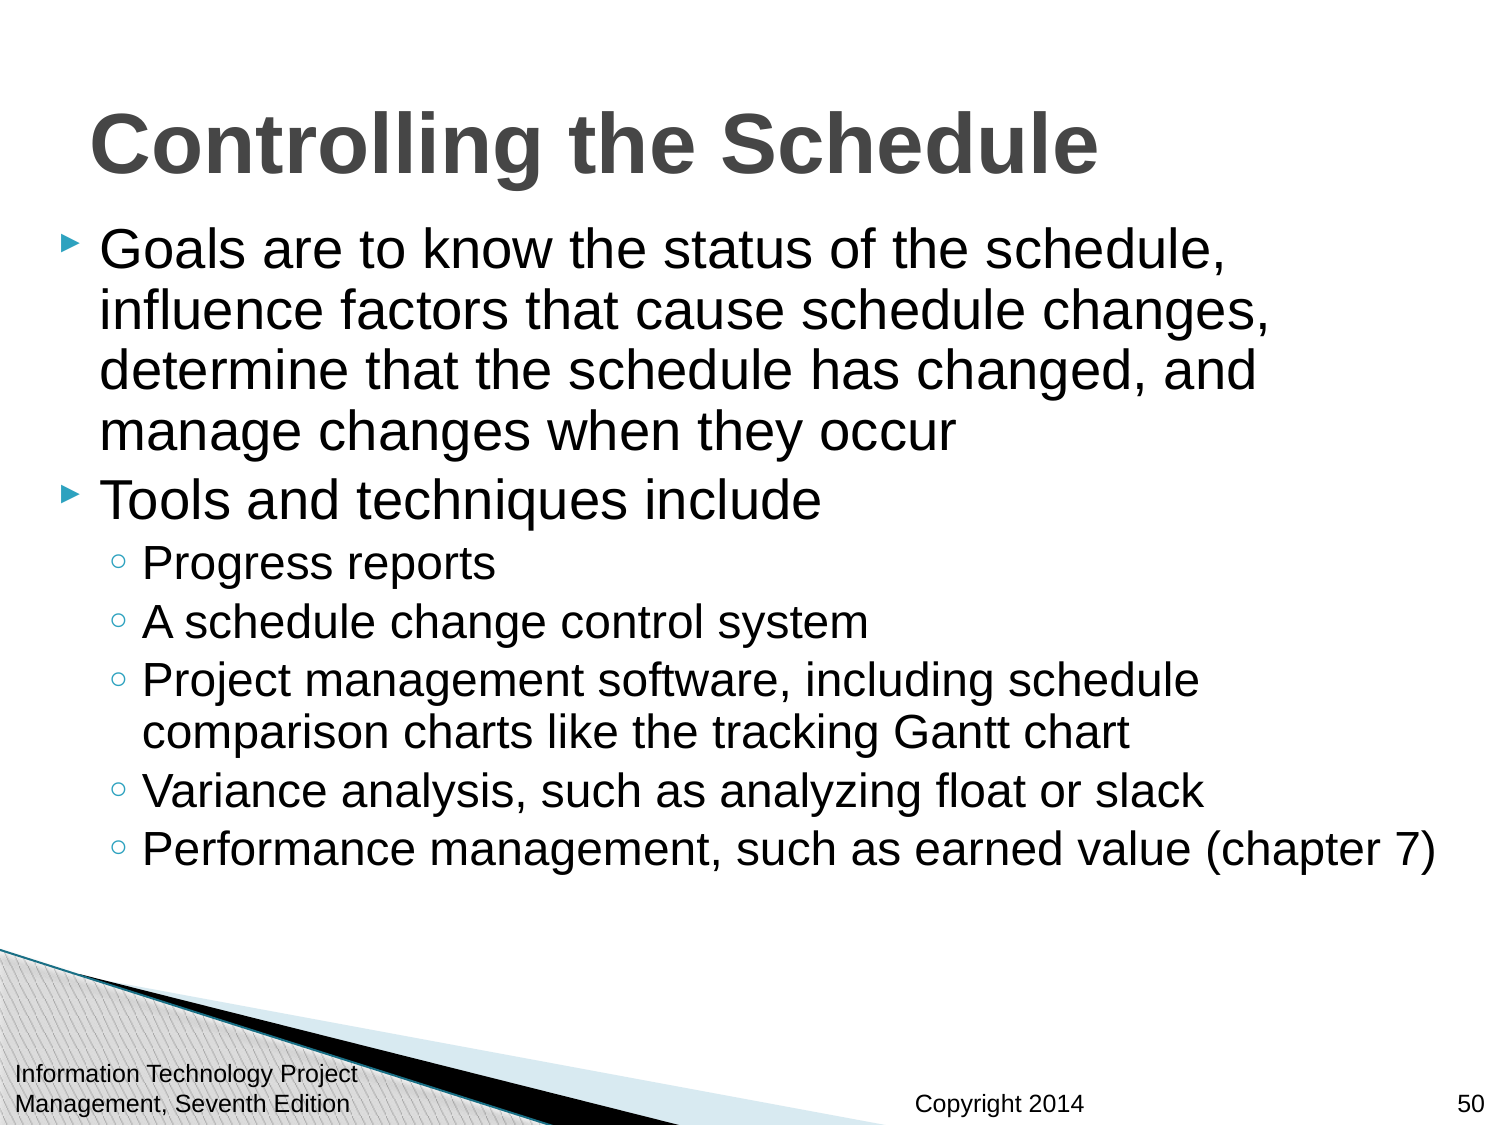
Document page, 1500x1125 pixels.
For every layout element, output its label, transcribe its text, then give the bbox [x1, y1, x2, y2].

title Controlling the Schedule [75, 45, 1425, 233]
slide_number 50 [1408, 1065, 1500, 1125]
list Goals are to know the status of the schedule, influence factors that cause schedule changes, determine that the schedule has changed, and manage changes when they occur Tools and techniques include Progress reports A schedule change control system Project management software, including schedule comparison charts like the tracking Gantt chart Variance analysis, such as analyzing float or slack Performance management, such as earned value (chapter 7) [24, 212, 1463, 963]
